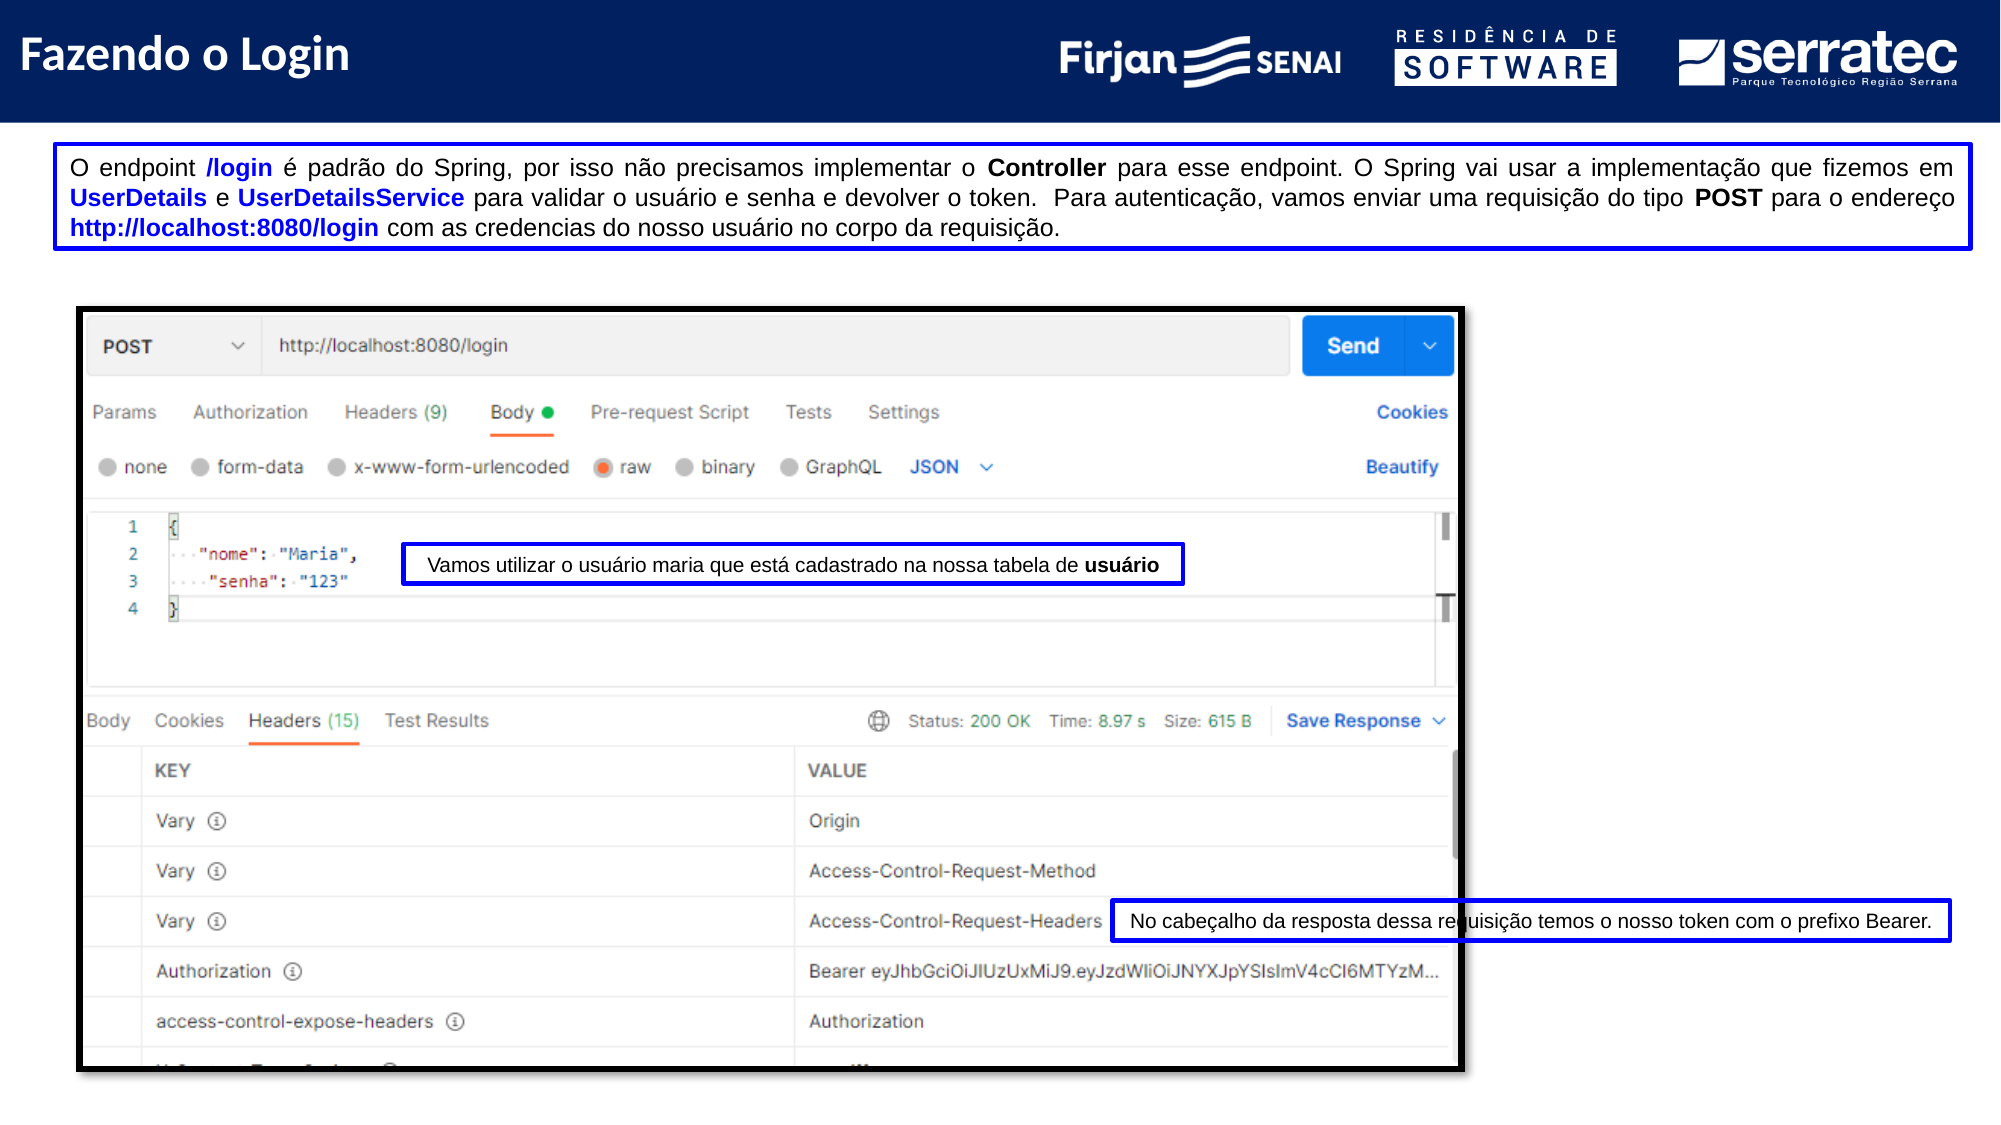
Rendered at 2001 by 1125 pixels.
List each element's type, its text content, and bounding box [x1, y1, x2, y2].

picture [1053, 17, 1652, 107]
text_box O endpoint /login é padrão do Spring, por isso não precisamos implementar o Controller para esse endpoint. O Spring vai usar a implementação que fizemos em UserDetails e UserDetailsService para validar o usuário e senha e devolver o token. Para autenticação, vamos enviar uma requisição do tipo POST para o endereço http://localhost:8080/login com as credencias do nosso usuário no corpo da requisição. [55, 144, 1971, 249]
picture [82, 312, 1459, 1066]
text_box No cabeçalho da resposta dessa requisição temos o nosso token com o prefixo Bearer. [1459, 900, 1950, 941]
picture [1679, 31, 1957, 87]
title Fazendo o Login [0, 0, 1053, 109]
